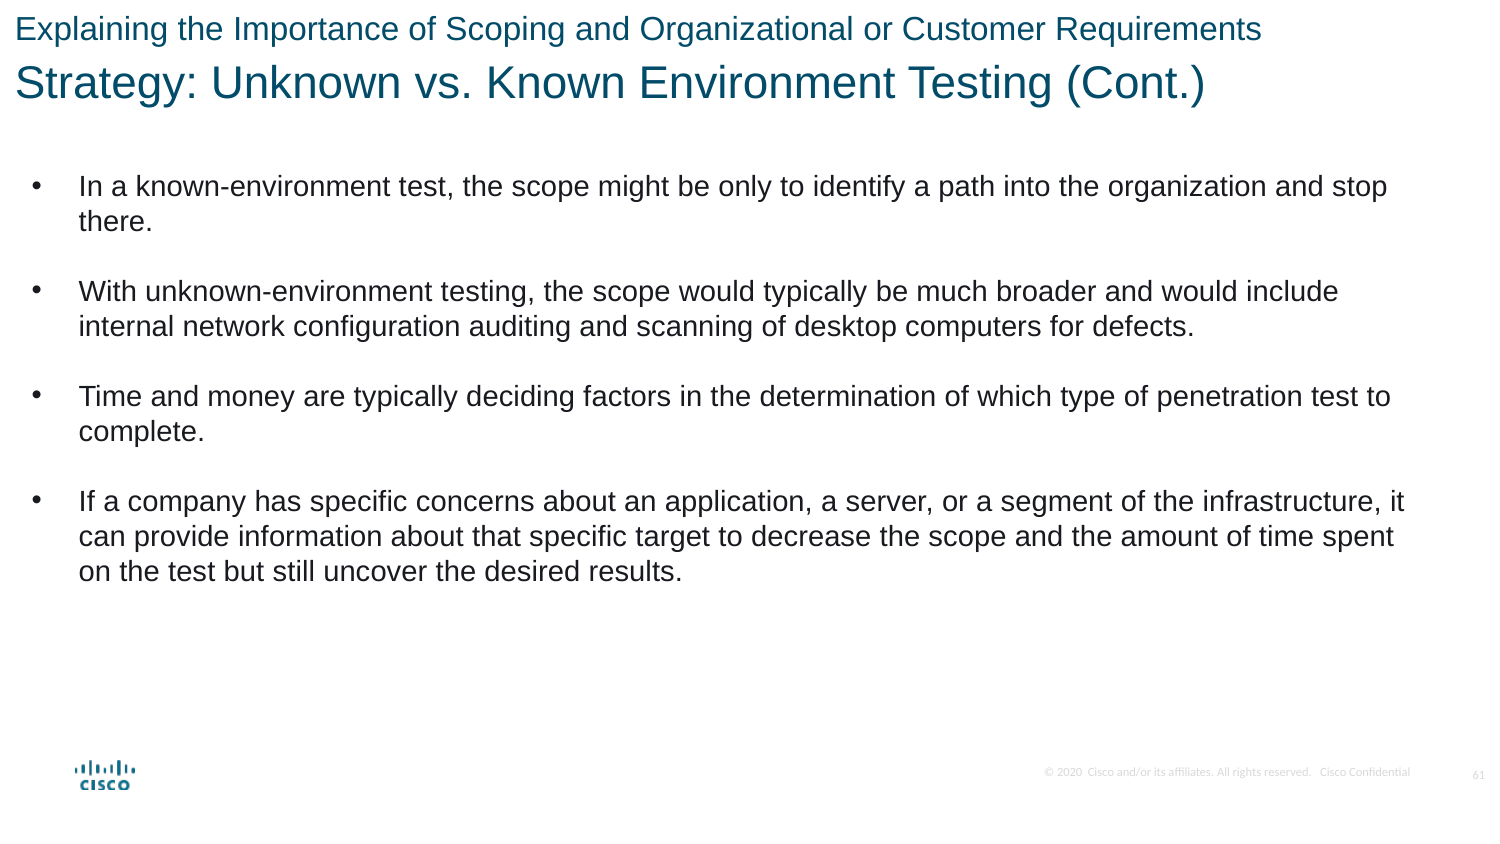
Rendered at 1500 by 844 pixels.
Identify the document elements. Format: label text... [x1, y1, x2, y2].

list Strategy: Unknown vs. Known Environment Testing (Cont.) [0, 45, 1500, 105]
text_box In a known-environment test, the scope might be only to identify a path into the organization and stop there. With unknown-environment testing, the scope would typically be much broader and would include internal network configuration auditing and scanning of desktop computers for defects. Time and money are typically deciding factors in the determination of which type of penetration test to complete. If a company has specific concerns about an application, a server, or a segment of the infrastructure, it can provide information about that specific target to decrease the scope and the amount of time spent on the test but still uncover the desired results. [16, 159, 1424, 595]
list Explaining the Importance of Scoping and Organizational or Customer Requirements [0, 0, 1500, 45]
slide_number 61 [1425, 759, 1500, 797]
picture [75, 759, 135, 790]
